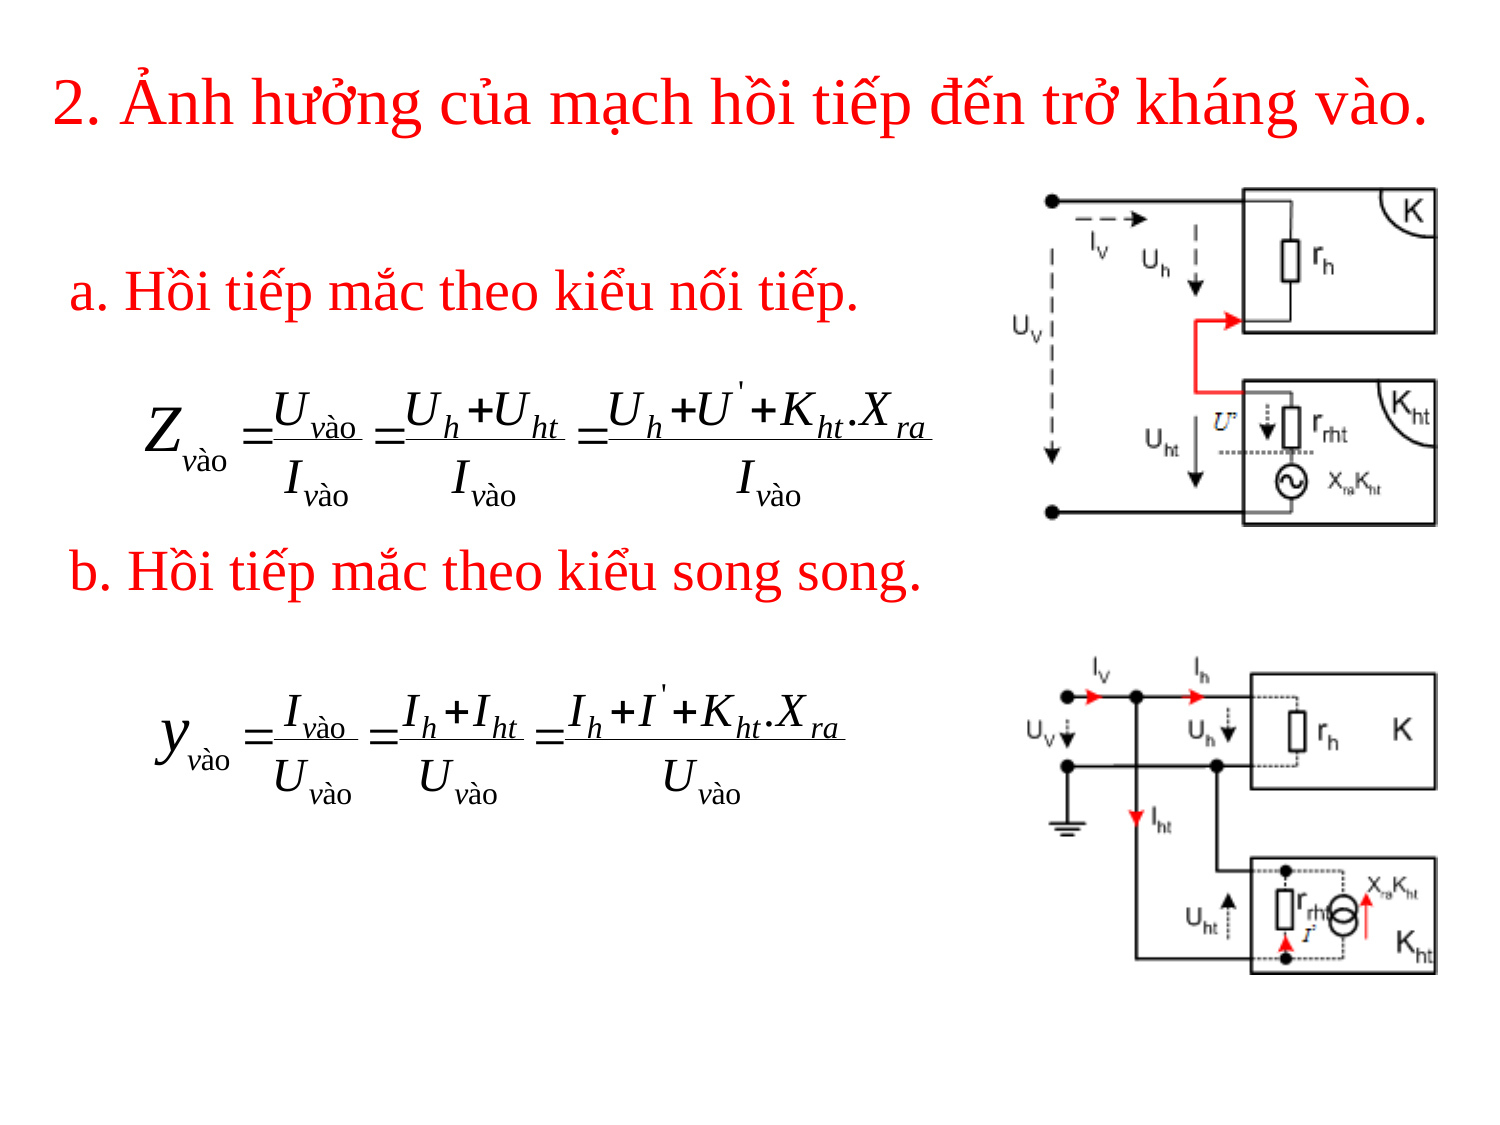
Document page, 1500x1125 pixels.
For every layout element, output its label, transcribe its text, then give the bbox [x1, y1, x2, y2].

list 2. Ảnh hưởng của mạch hồi tiếp đến trở kháng vào. a. Hồi tiếp mắc theo kiểu nối tiếp. b. Hồi tiếp mắc theo kiểu song song. [37, 50, 1463, 1063]
picture [1012, 187, 1438, 527]
picture [1026, 649, 1438, 976]
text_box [149, 674, 851, 813]
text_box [138, 371, 939, 516]
